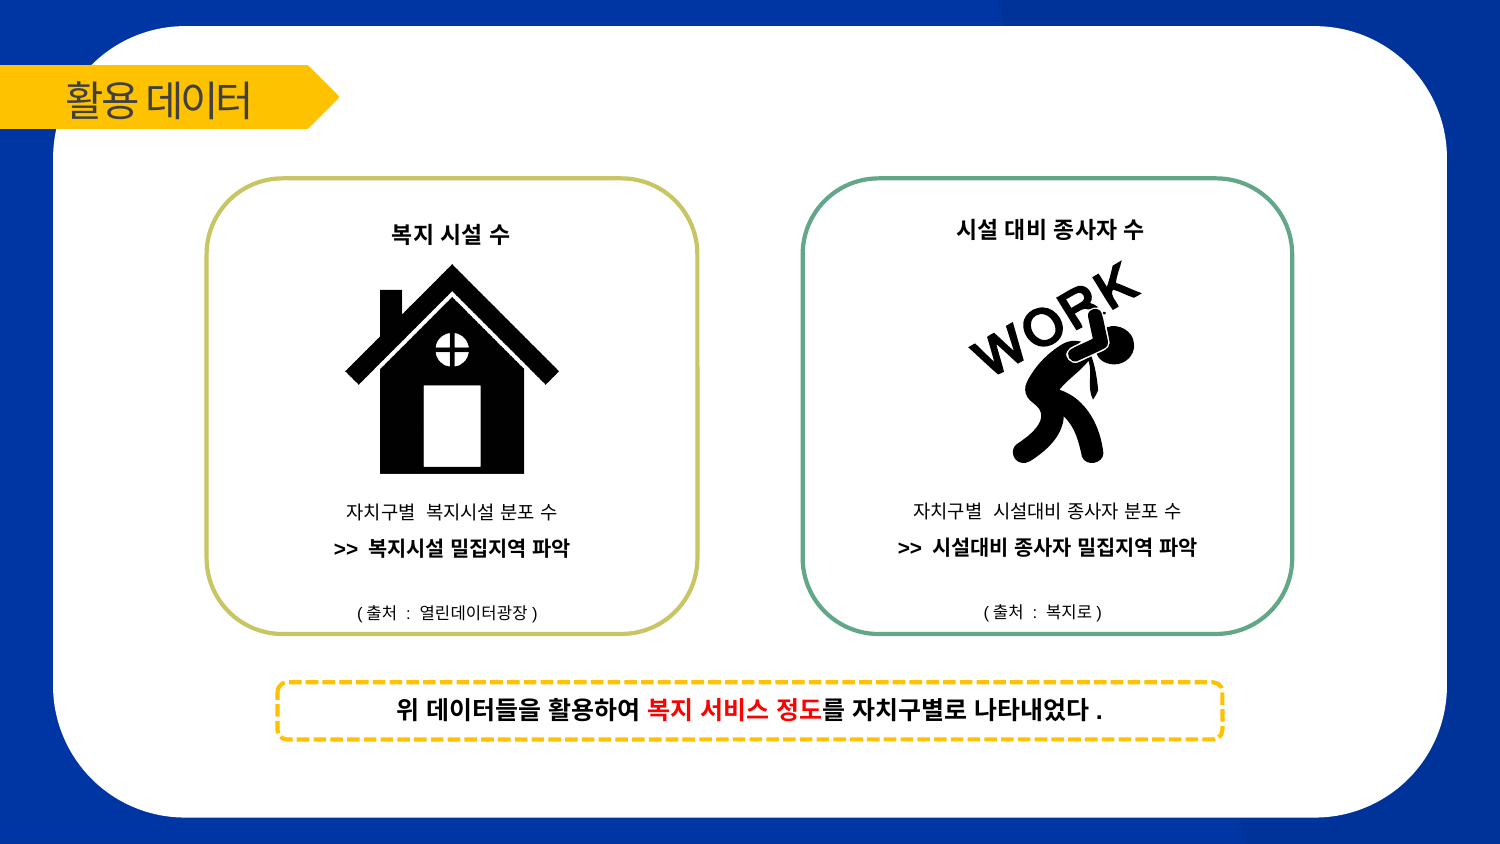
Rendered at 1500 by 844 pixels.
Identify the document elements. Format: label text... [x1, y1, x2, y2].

text_box [216, 176, 688, 213]
text_box 시설 대비 종사자 수 [801, 208, 1300, 251]
text_box [815, 176, 1280, 208]
text_box 자치구별 시설대비 종사자 분포 수 >> 시설대비 종사자 밀집지역 파악 (출처 : 복지로) [795, 480, 1300, 630]
text_box 위 데이터들을 활용하여 복지 서비스 정도를 자치구별로 나타내었다. [243, 686, 1257, 732]
text_box [800, 246, 1295, 480]
text_box 활용 데이터 [51, 67, 270, 133]
text_box [848, 630, 1247, 637]
text_box [0, 65, 339, 129]
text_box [952, 258, 1143, 468]
text_box [276, 680, 1223, 686]
text_box [254, 631, 650, 637]
text_box [204, 256, 700, 574]
text_box 자치구별 복지시설 분포 수 >> 복지시설 밀집지역 파악 (출처 : 열린데이터광장) [206, 482, 698, 631]
picture [345, 264, 559, 474]
text_box 복지 시설 수 [194, 213, 709, 256]
text_box [275, 732, 1225, 742]
